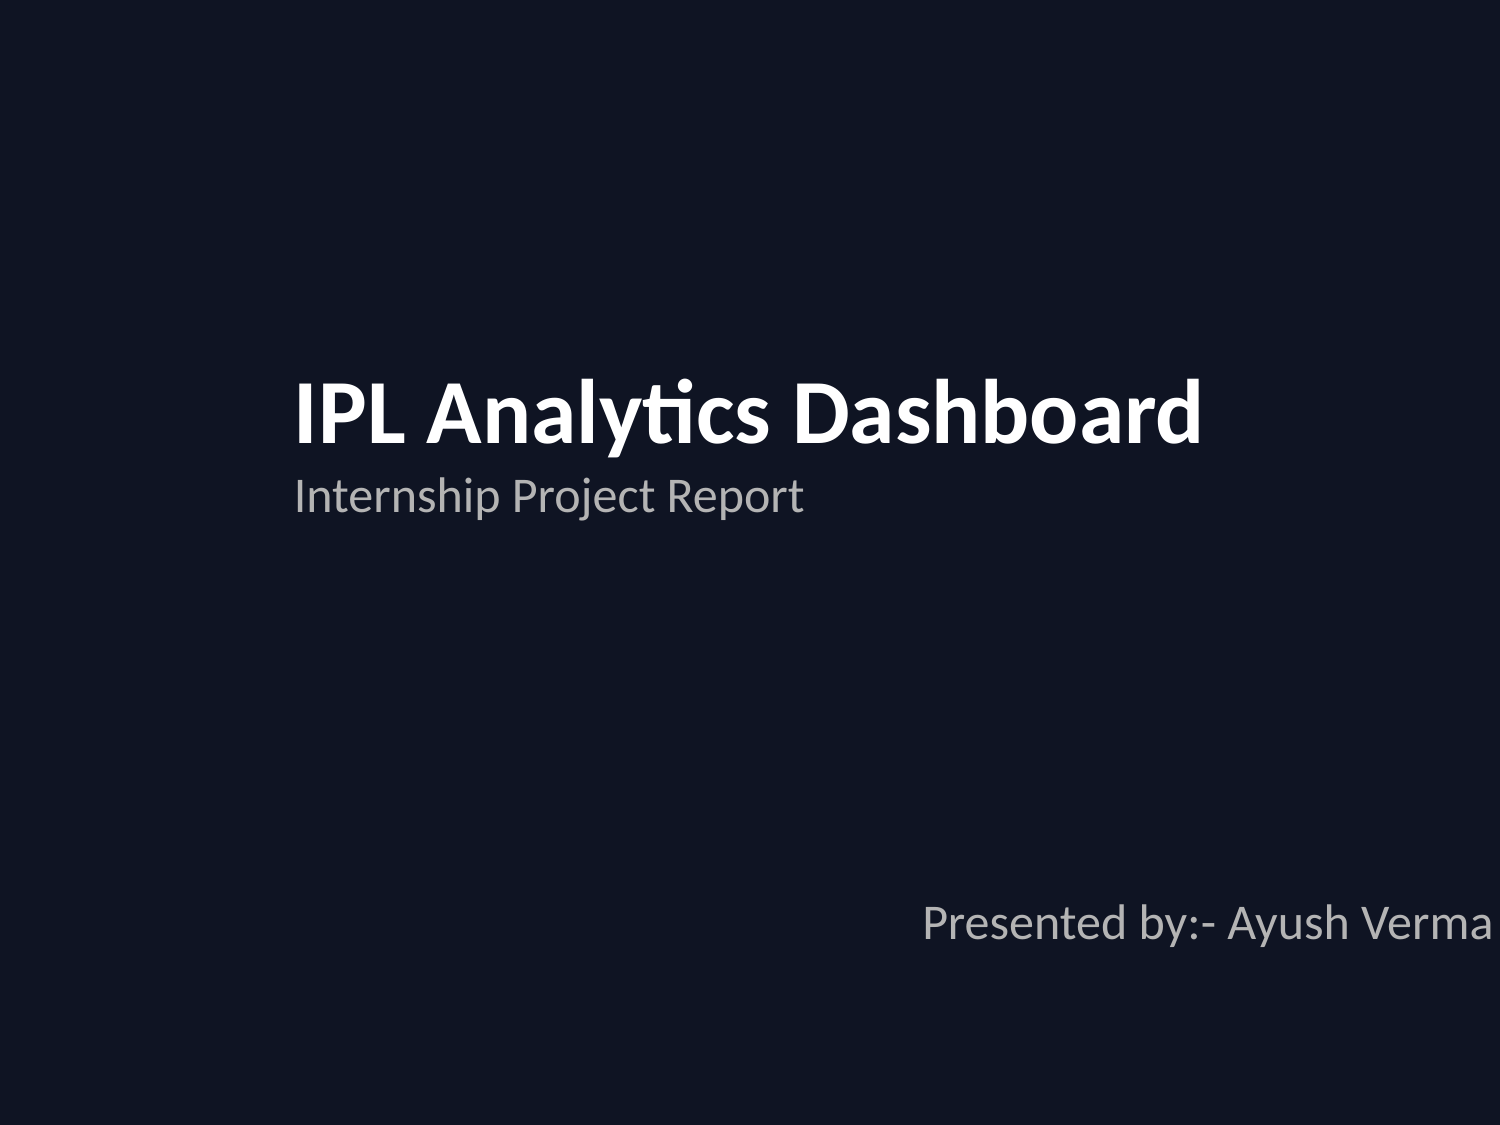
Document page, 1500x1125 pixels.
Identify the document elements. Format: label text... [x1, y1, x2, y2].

text_box Presented by:- Ayush Verma [907, 882, 1500, 957]
text_box IPL Analytics Dashboard Internship Project Report [279, 299, 1221, 530]
